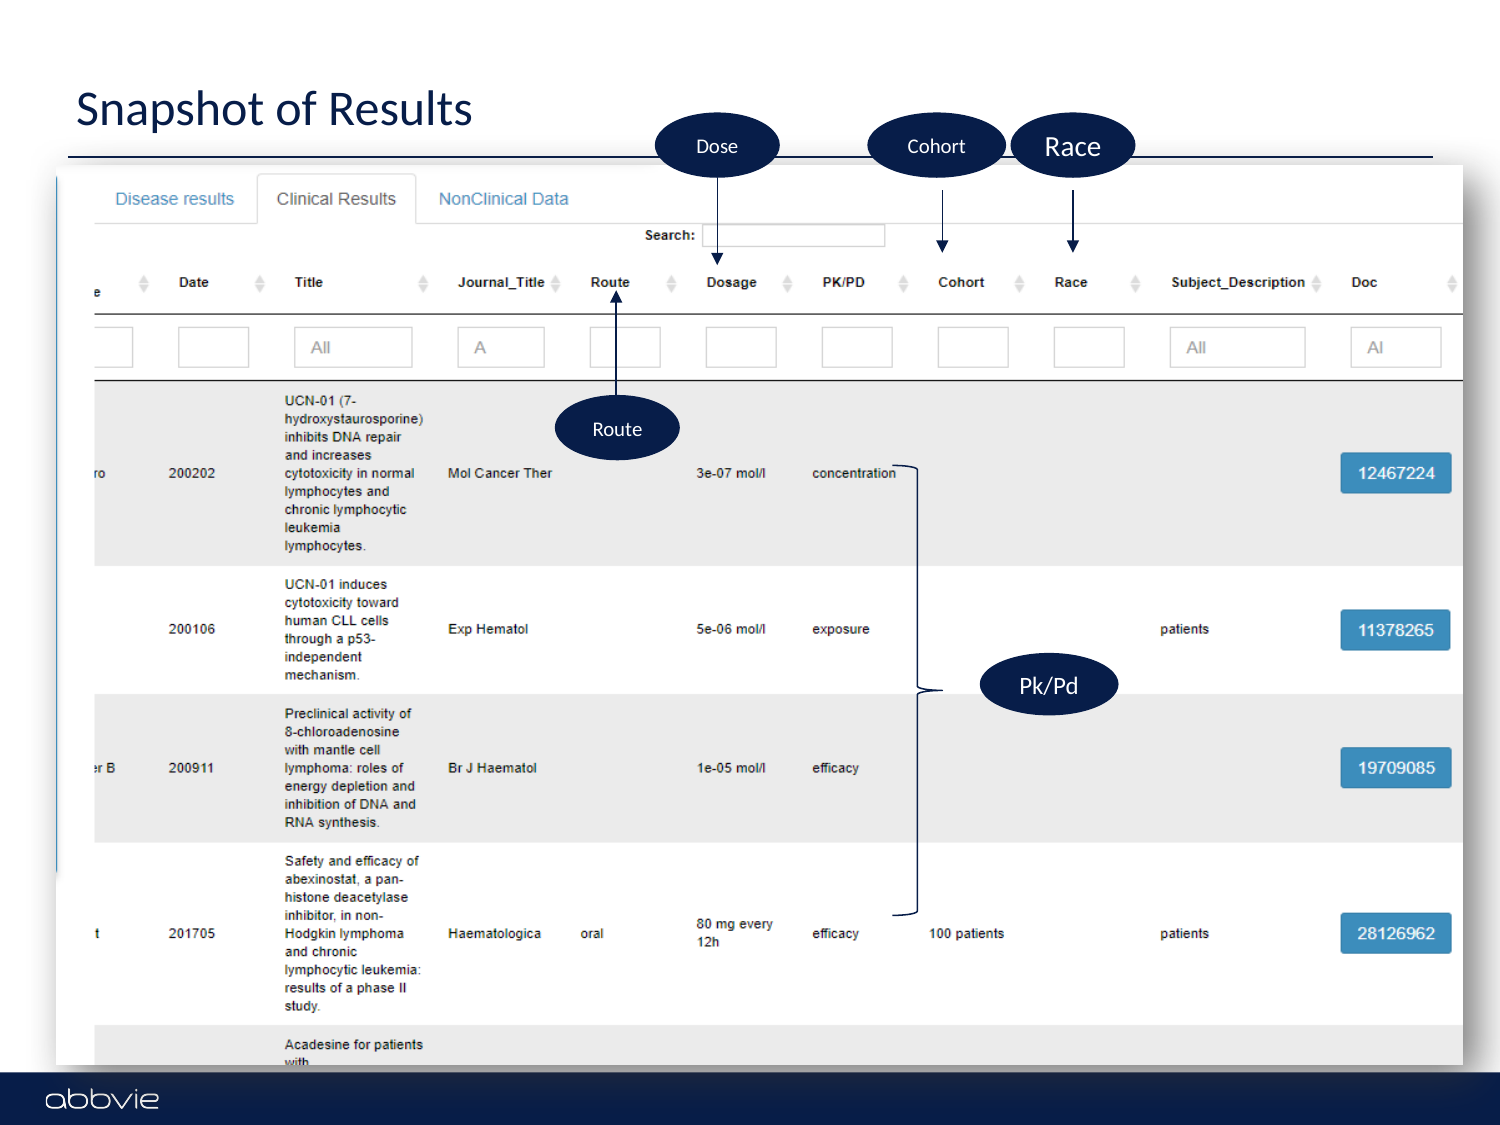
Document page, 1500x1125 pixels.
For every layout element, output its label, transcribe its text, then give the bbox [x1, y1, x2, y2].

text_box Snapshot of Results [61, 58, 1427, 143]
text_box Dose [652, 110, 782, 163]
picture [55, 165, 1463, 1065]
text_box Race [1008, 110, 1138, 163]
text_box Cohort [865, 110, 1009, 163]
